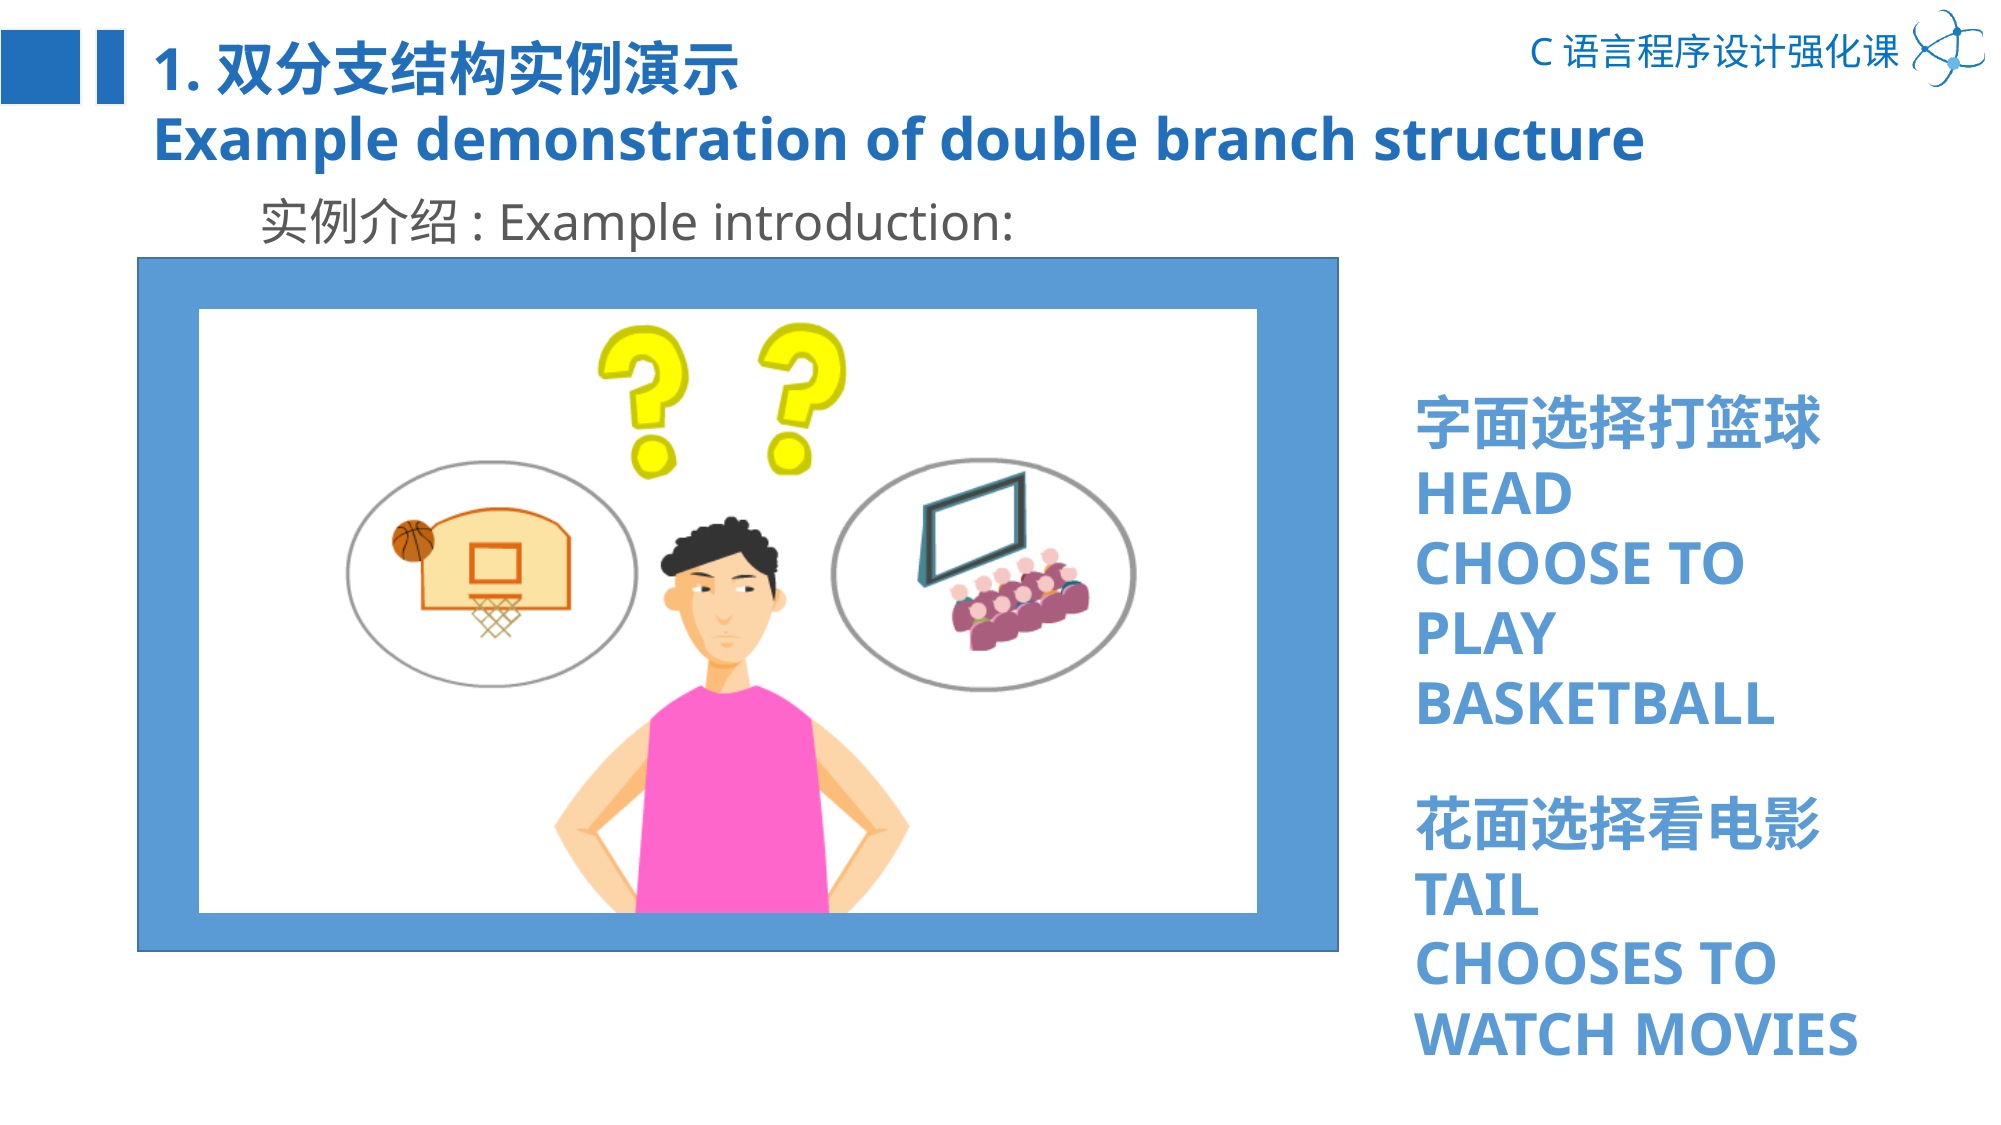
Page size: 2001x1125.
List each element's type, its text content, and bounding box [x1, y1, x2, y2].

picture [1828, 1, 2000, 94]
text_box 字面选择打篮球 Head choose to play basketball [1399, 378, 1858, 744]
text_box [0, 28, 82, 106]
text_box [95, 28, 127, 106]
text_box 实例介绍: Example introduction: [0, 171, 1276, 259]
text_box 1.双分支结构实例演示 Example demonstration of double branch structure [137, 25, 1858, 180]
text_box [137, 257, 1339, 952]
text_box 花面选择看电影 Tail chooses to watch movies [1399, 779, 1935, 1074]
picture [199, 309, 1257, 913]
